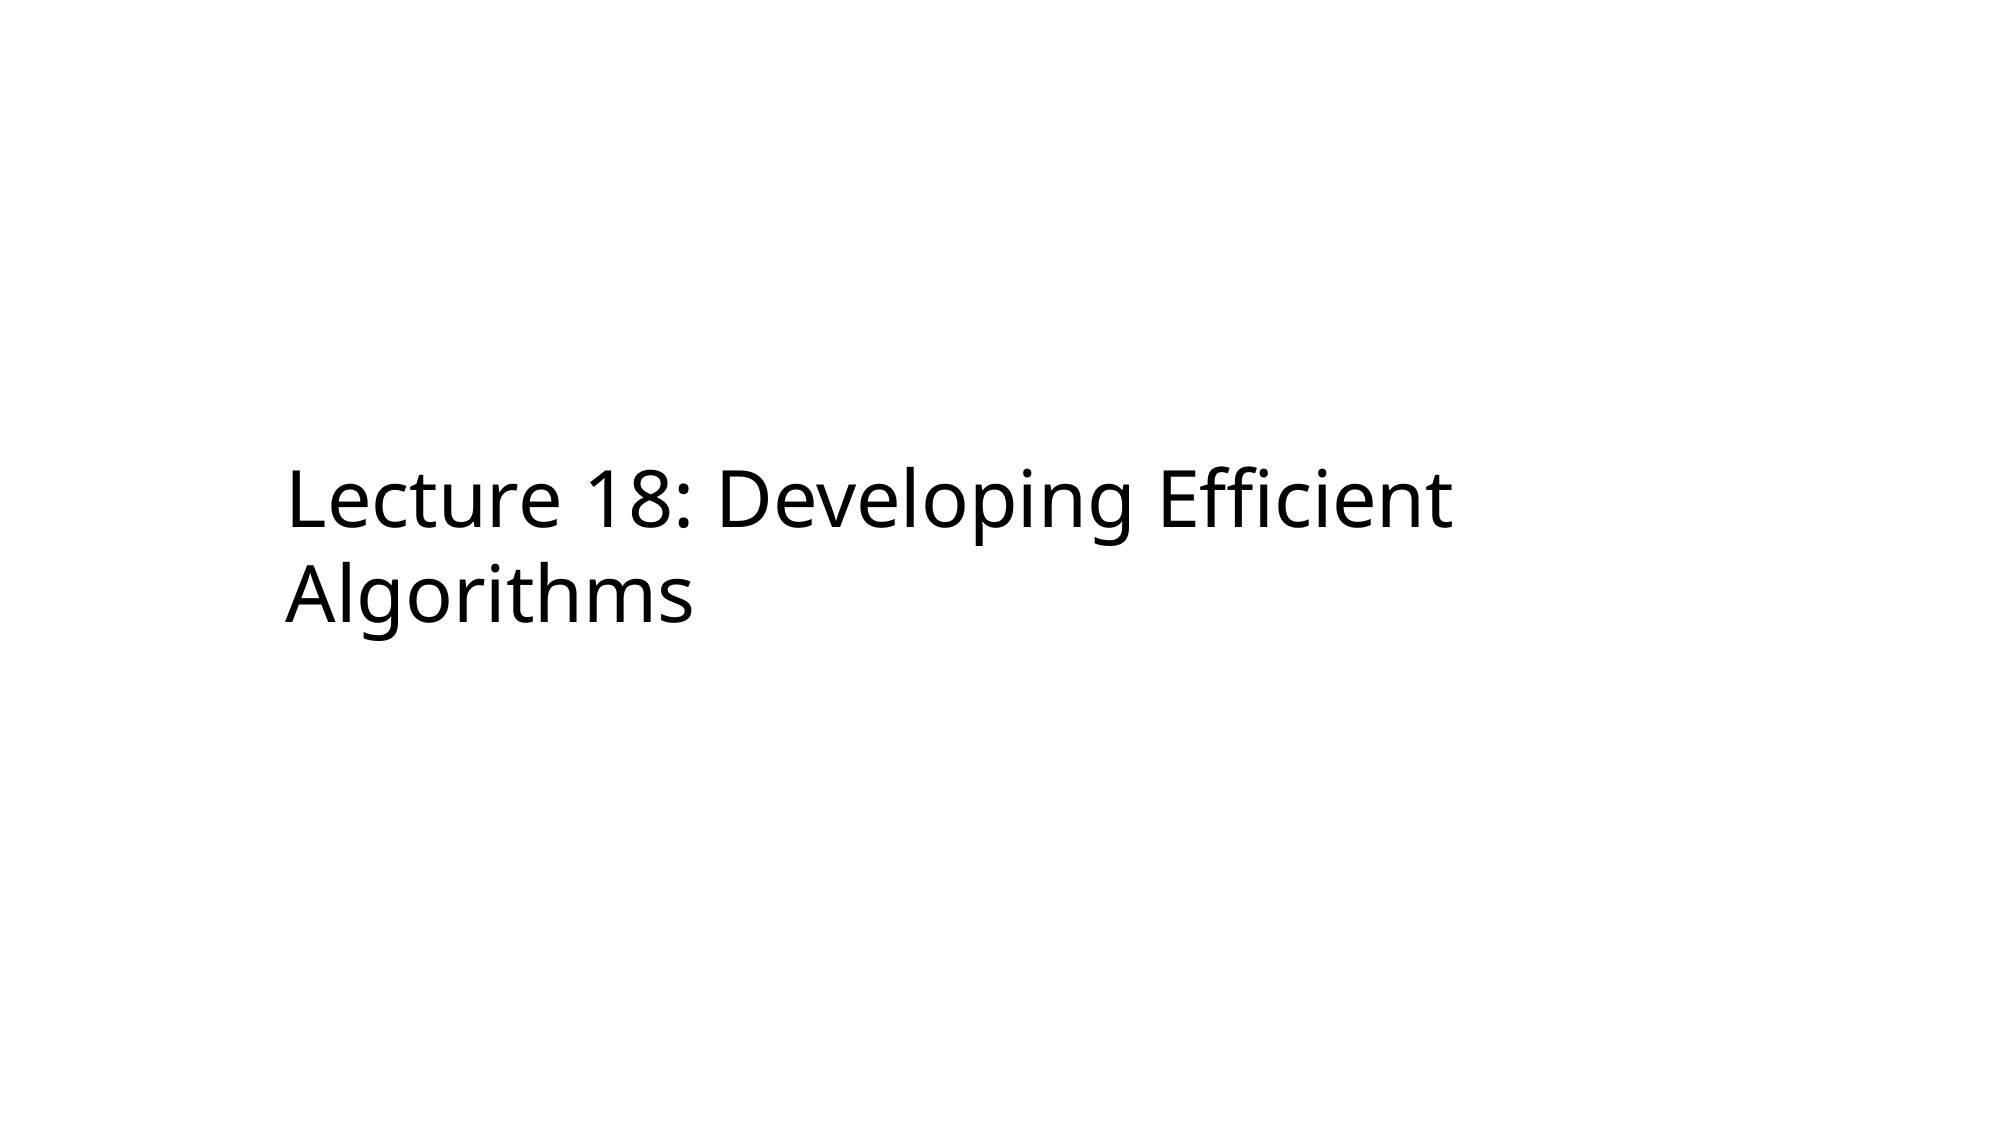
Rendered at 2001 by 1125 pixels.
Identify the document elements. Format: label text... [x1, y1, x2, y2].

title Lecture 18: Developing Efficient Algorithms [283, 446, 1710, 639]
